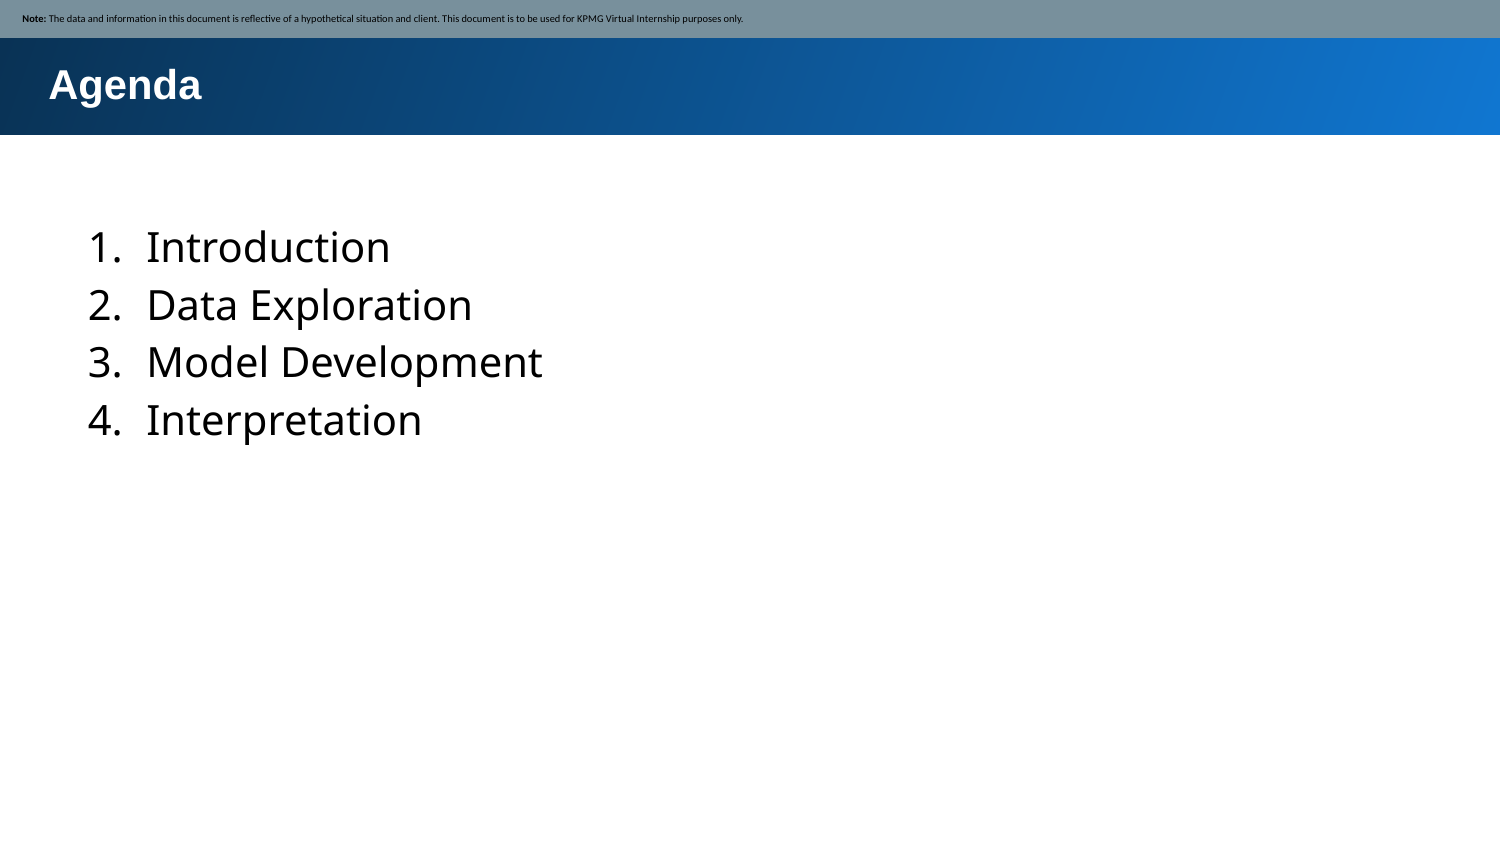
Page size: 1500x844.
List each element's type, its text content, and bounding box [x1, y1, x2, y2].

text_box Introduction Data Exploration Model Development Interpretation [56, 198, 952, 459]
text_box [0, 38, 1500, 135]
text_box Note: The data and information in this document is reflective of a hypothetical situation and client. This document is to be used for KPMG Virtual Internship purposes only. [0, 0, 1500, 38]
text_box Agenda [33, 43, 1439, 124]
